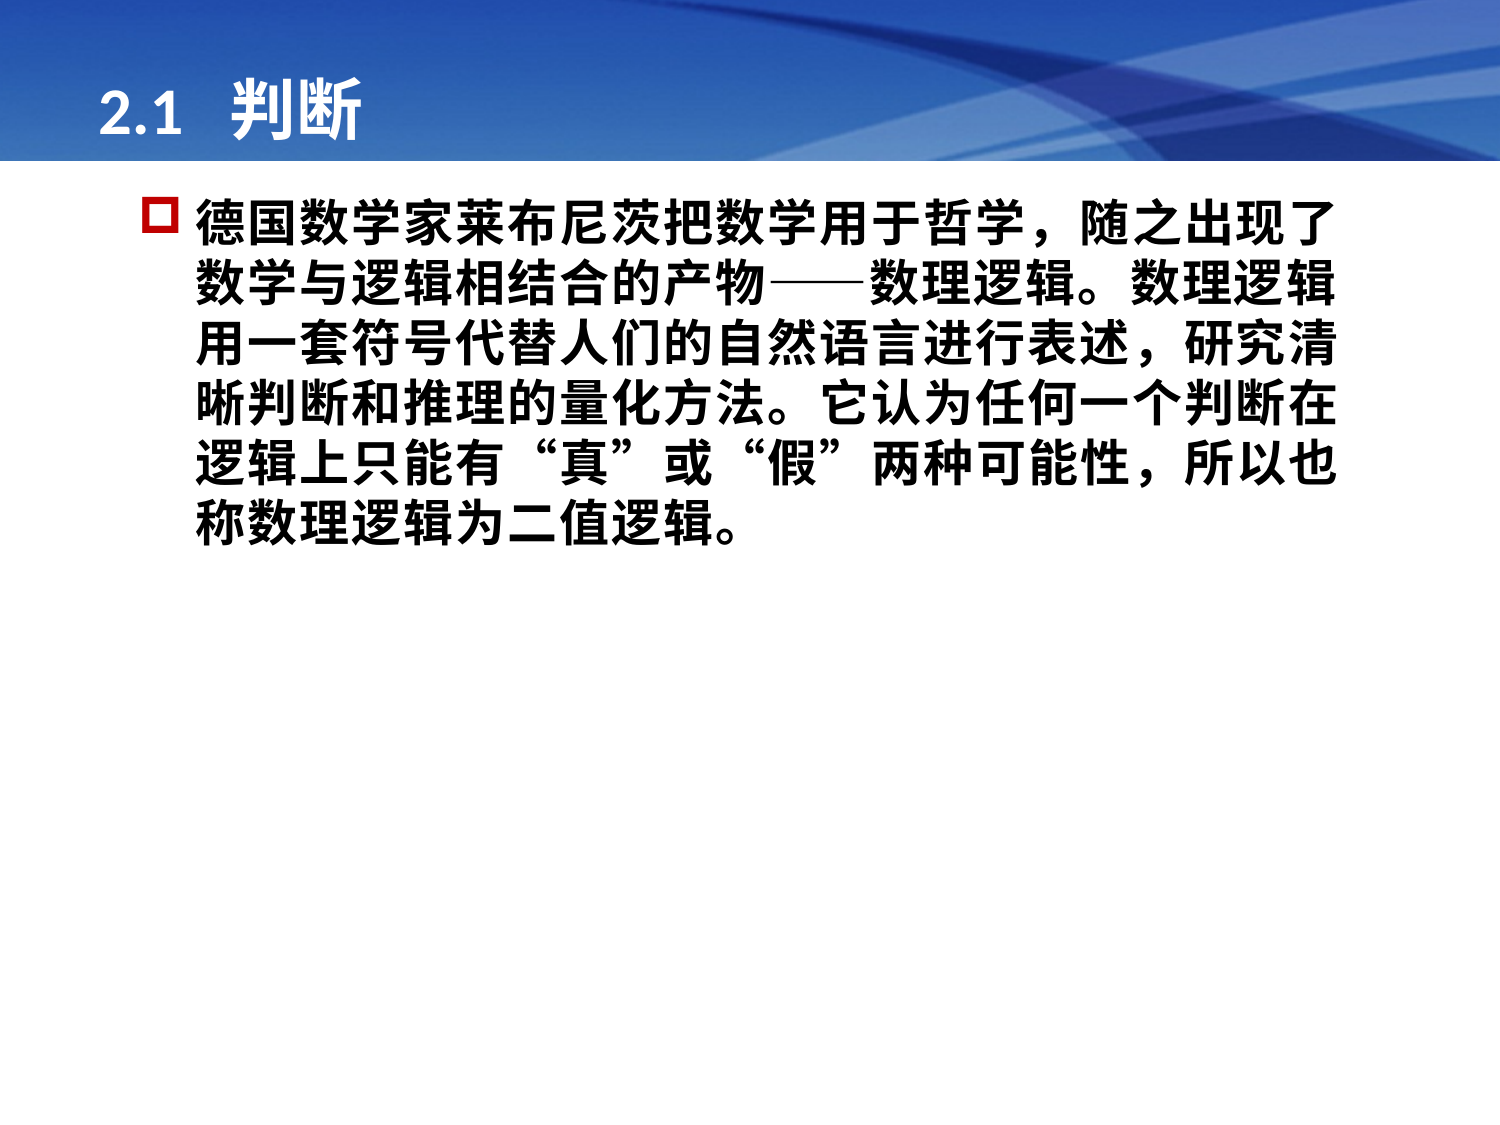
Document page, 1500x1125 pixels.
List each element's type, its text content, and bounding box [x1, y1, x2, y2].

text_box 德国数学家莱布尼茨把数学用于哲学，随之出现了数学与逻辑相结合的产物——数理逻辑。数理逻辑用一套符号代替人们的自然语言进行表述，研究清晰判断和推理的量化方法。它认为任何一个判断在逻辑上只能有“真”或“假”两种可能性，所以也称数理逻辑为二值逻辑。 [123, 184, 1388, 560]
picture [0, 0, 1500, 162]
